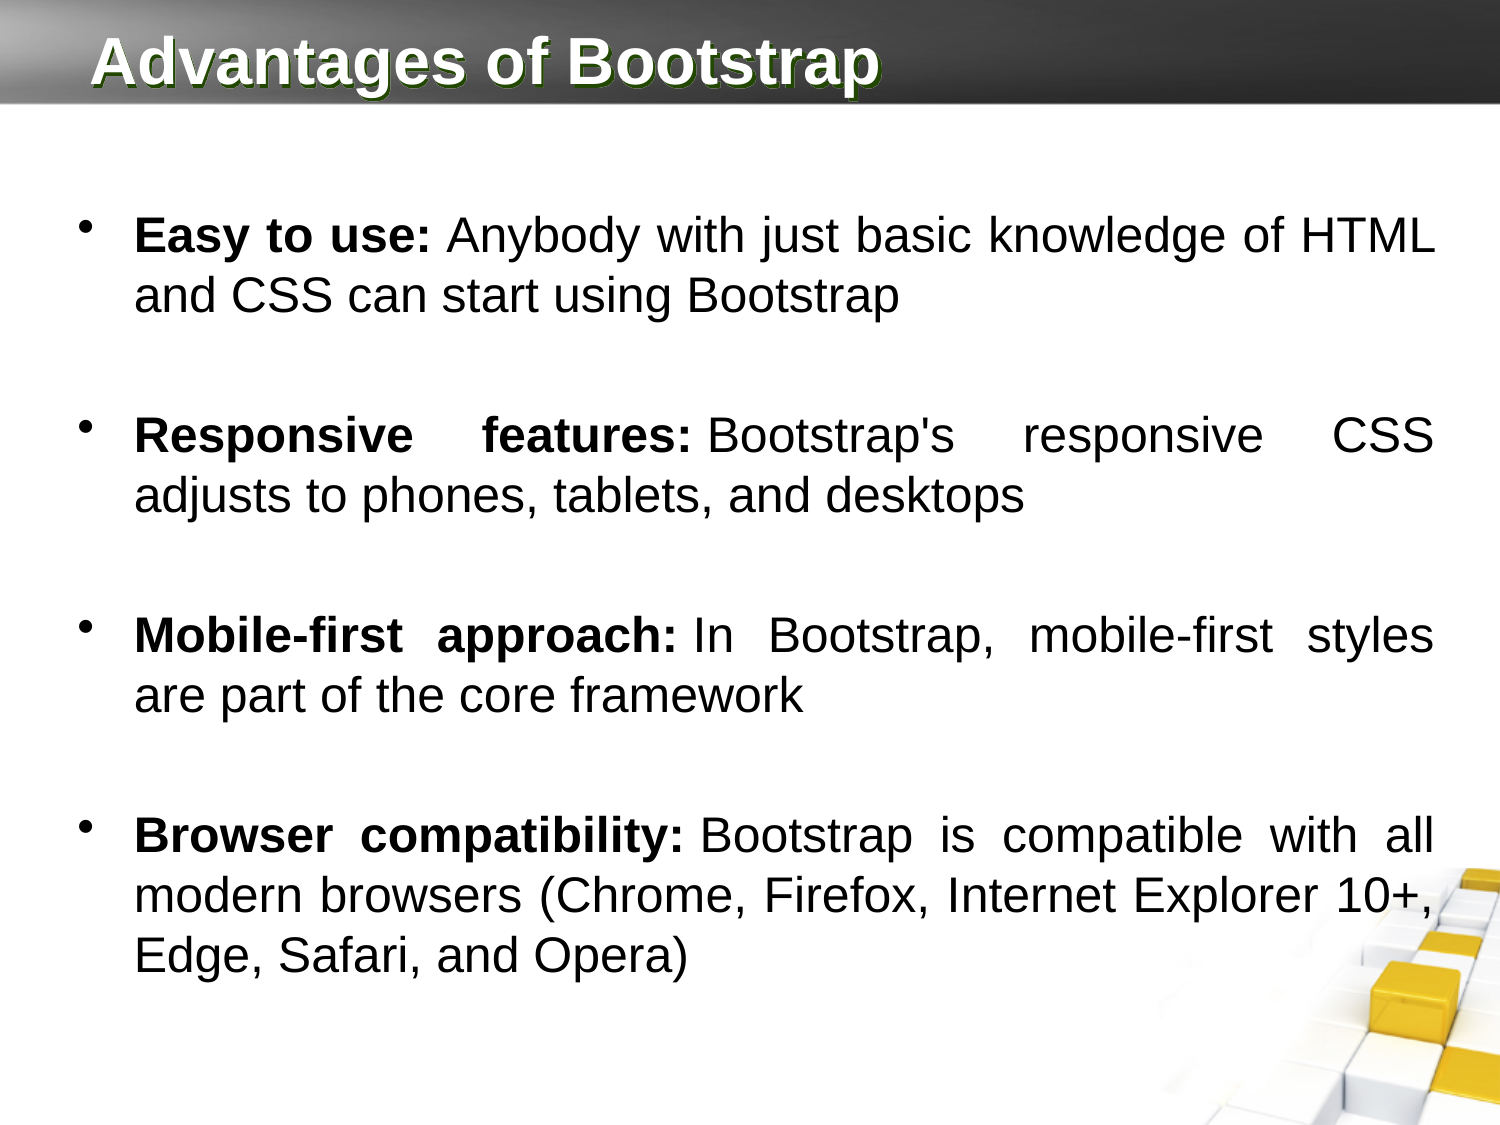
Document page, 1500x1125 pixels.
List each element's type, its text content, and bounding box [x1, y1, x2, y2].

picture [0, 0, 1500, 1125]
title Advantages of Bootstrap [87, 0, 1101, 124]
list Easy to use: Anybody with just basic knowledge of HTML and CSS can start using Bootstrap Responsive features: Bootstrap's responsive CSS adjusts to phones, tablets, and desktops Mobile-first approach: In Bootstrap, mobile-first styles are part of the core framework Browser compatibility: Bootstrap is compatible with all modern browsers (Chrome, Firefox, Internet Explorer 10+, Edge, Safari, and Opera) [62, 124, 1451, 1013]
